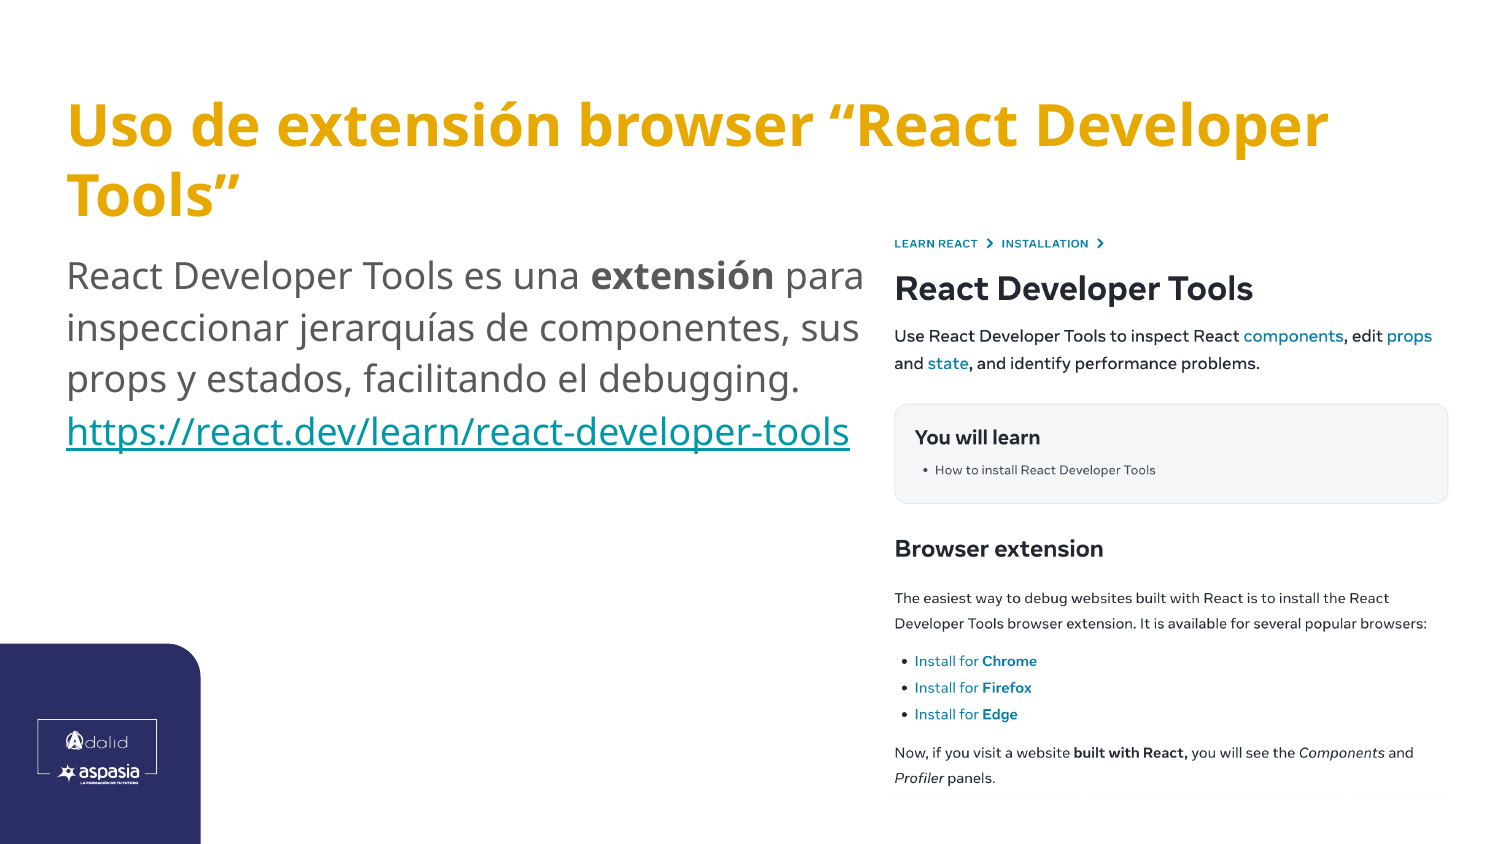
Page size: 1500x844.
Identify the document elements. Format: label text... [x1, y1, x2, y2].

picture [885, 229, 1450, 798]
title Uso de extensión browser “React Developer Tools” [51, 72, 1449, 230]
picture [0, 643, 201, 844]
list React Developer Tools es una extensión para inspeccionar jerarquías de componentes, sus props y estados, facilitando el debugging. https://react.dev/learn/react-developer-tools [51, 230, 883, 735]
